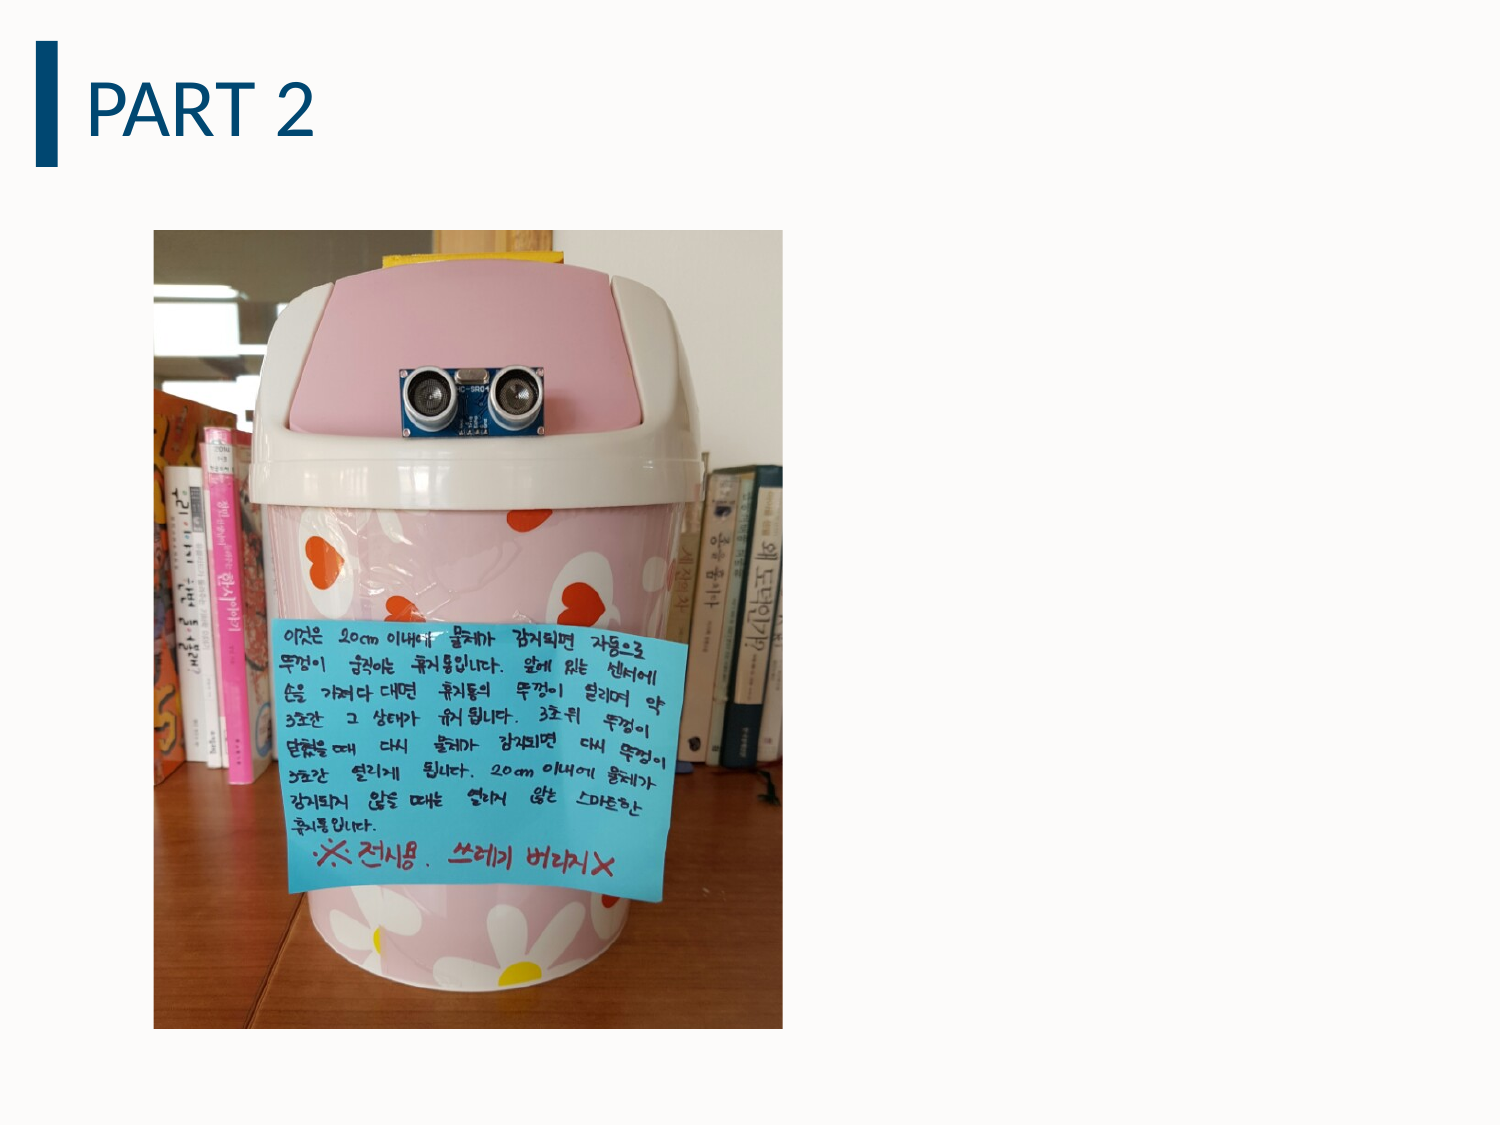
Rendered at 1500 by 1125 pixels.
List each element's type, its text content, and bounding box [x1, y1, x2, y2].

picture [153, 230, 783, 1029]
text_box PART 2 [71, 45, 332, 161]
text_box [35, 40, 59, 168]
